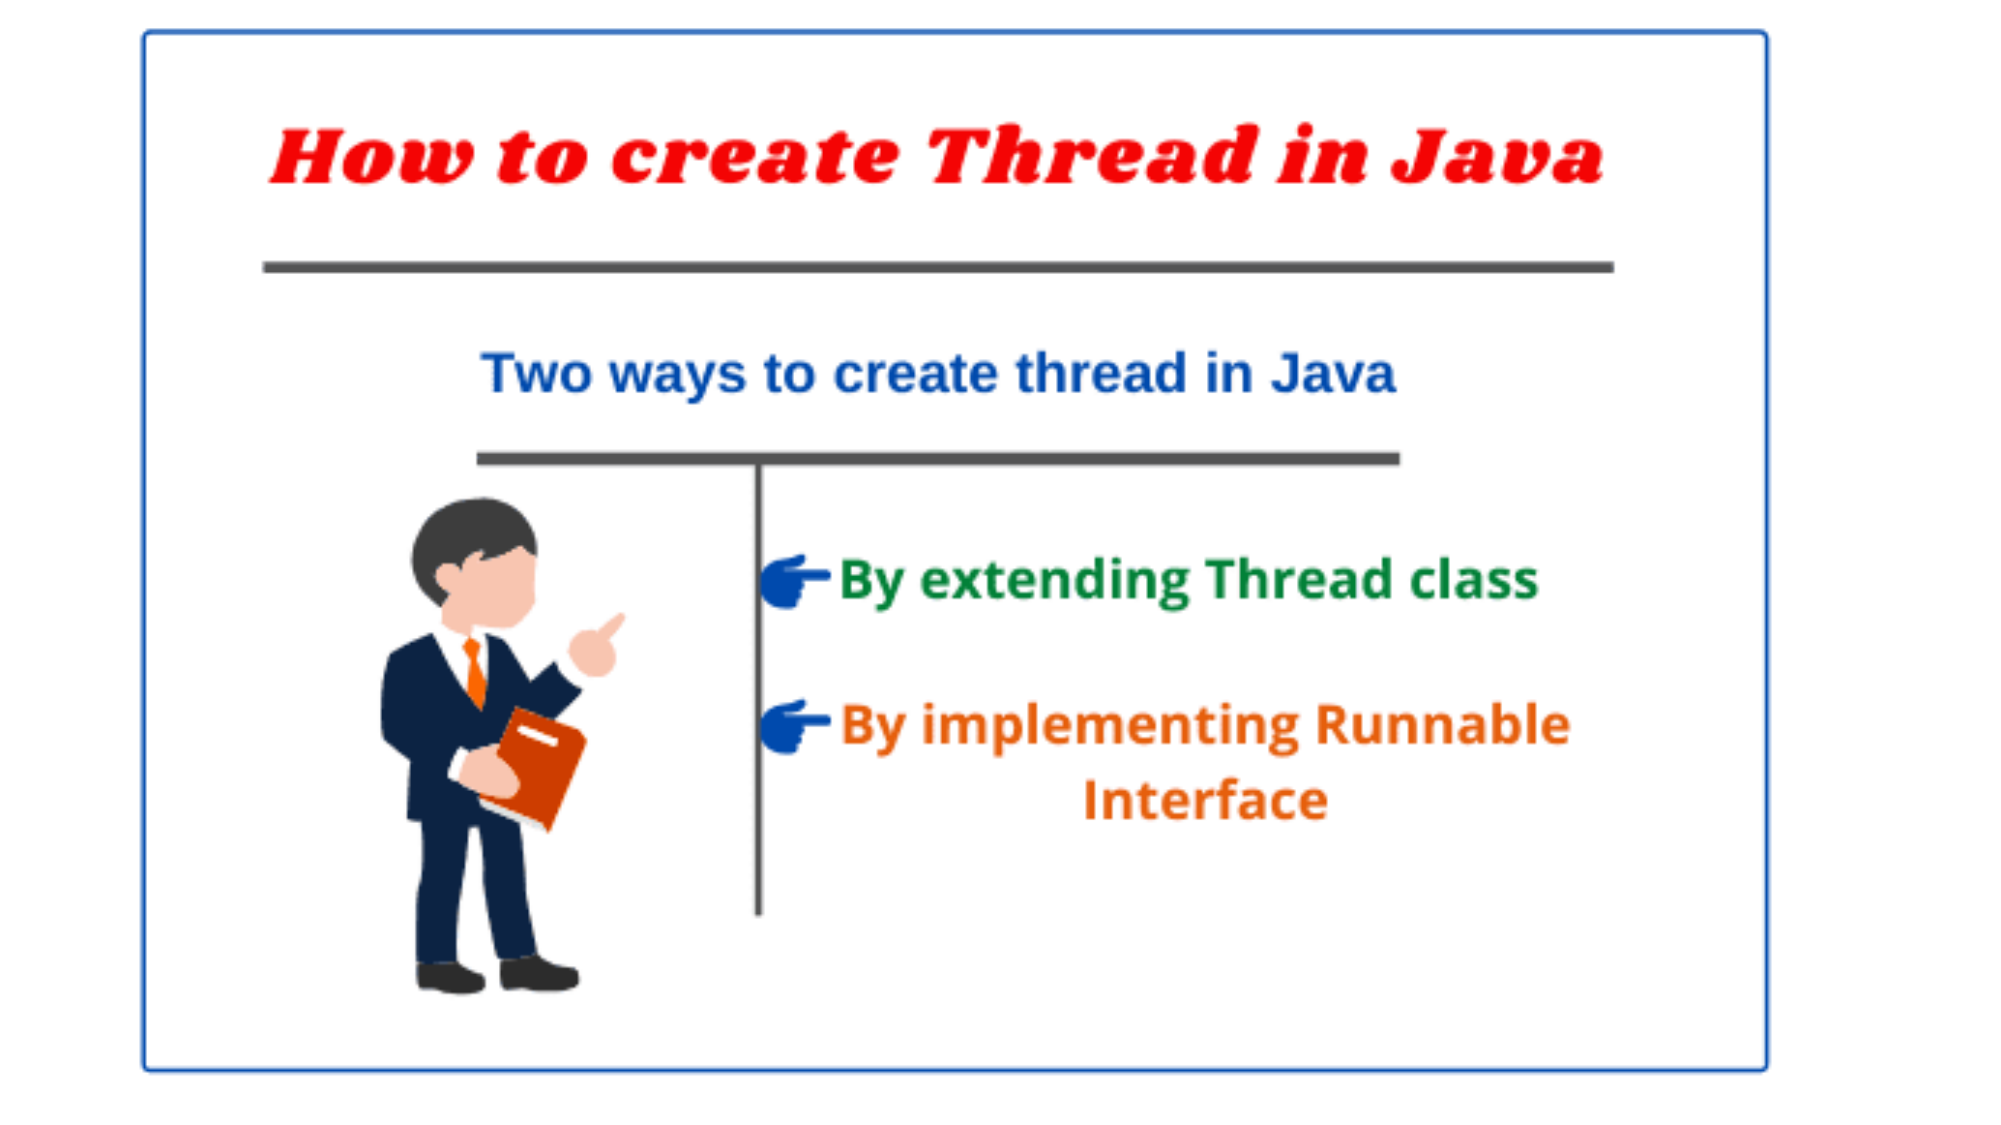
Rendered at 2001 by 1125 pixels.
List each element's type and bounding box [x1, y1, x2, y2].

picture [85, 0, 1827, 1125]
